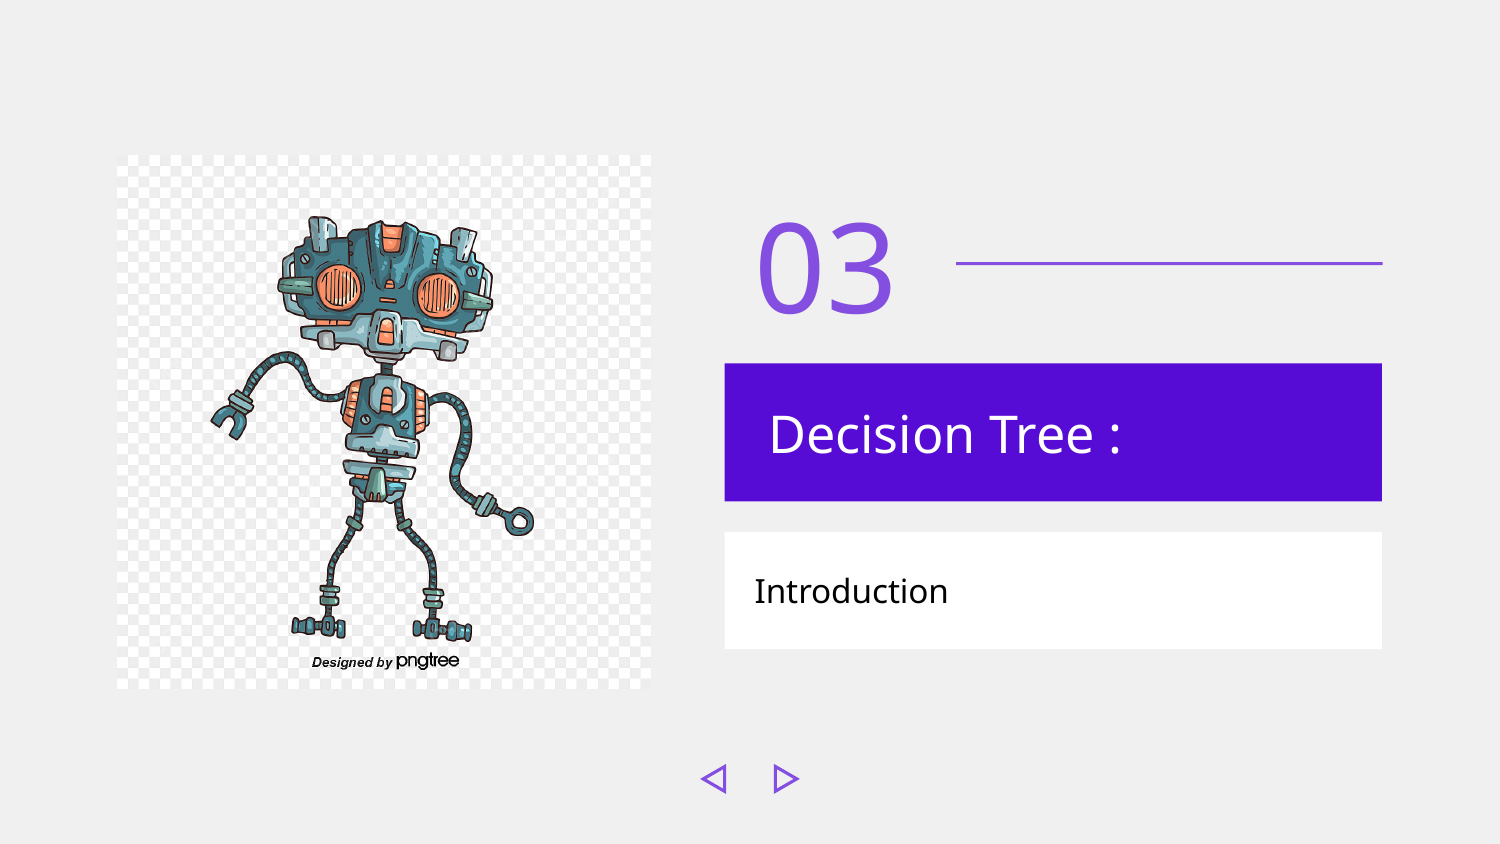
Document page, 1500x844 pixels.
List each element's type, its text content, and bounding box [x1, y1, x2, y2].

title 03 [724, 194, 957, 333]
picture [117, 154, 651, 689]
subtitle Introduction [724, 532, 1382, 650]
text_box [703, 766, 725, 792]
title Decision Tree : [724, 363, 1382, 502]
text_box [775, 766, 797, 792]
